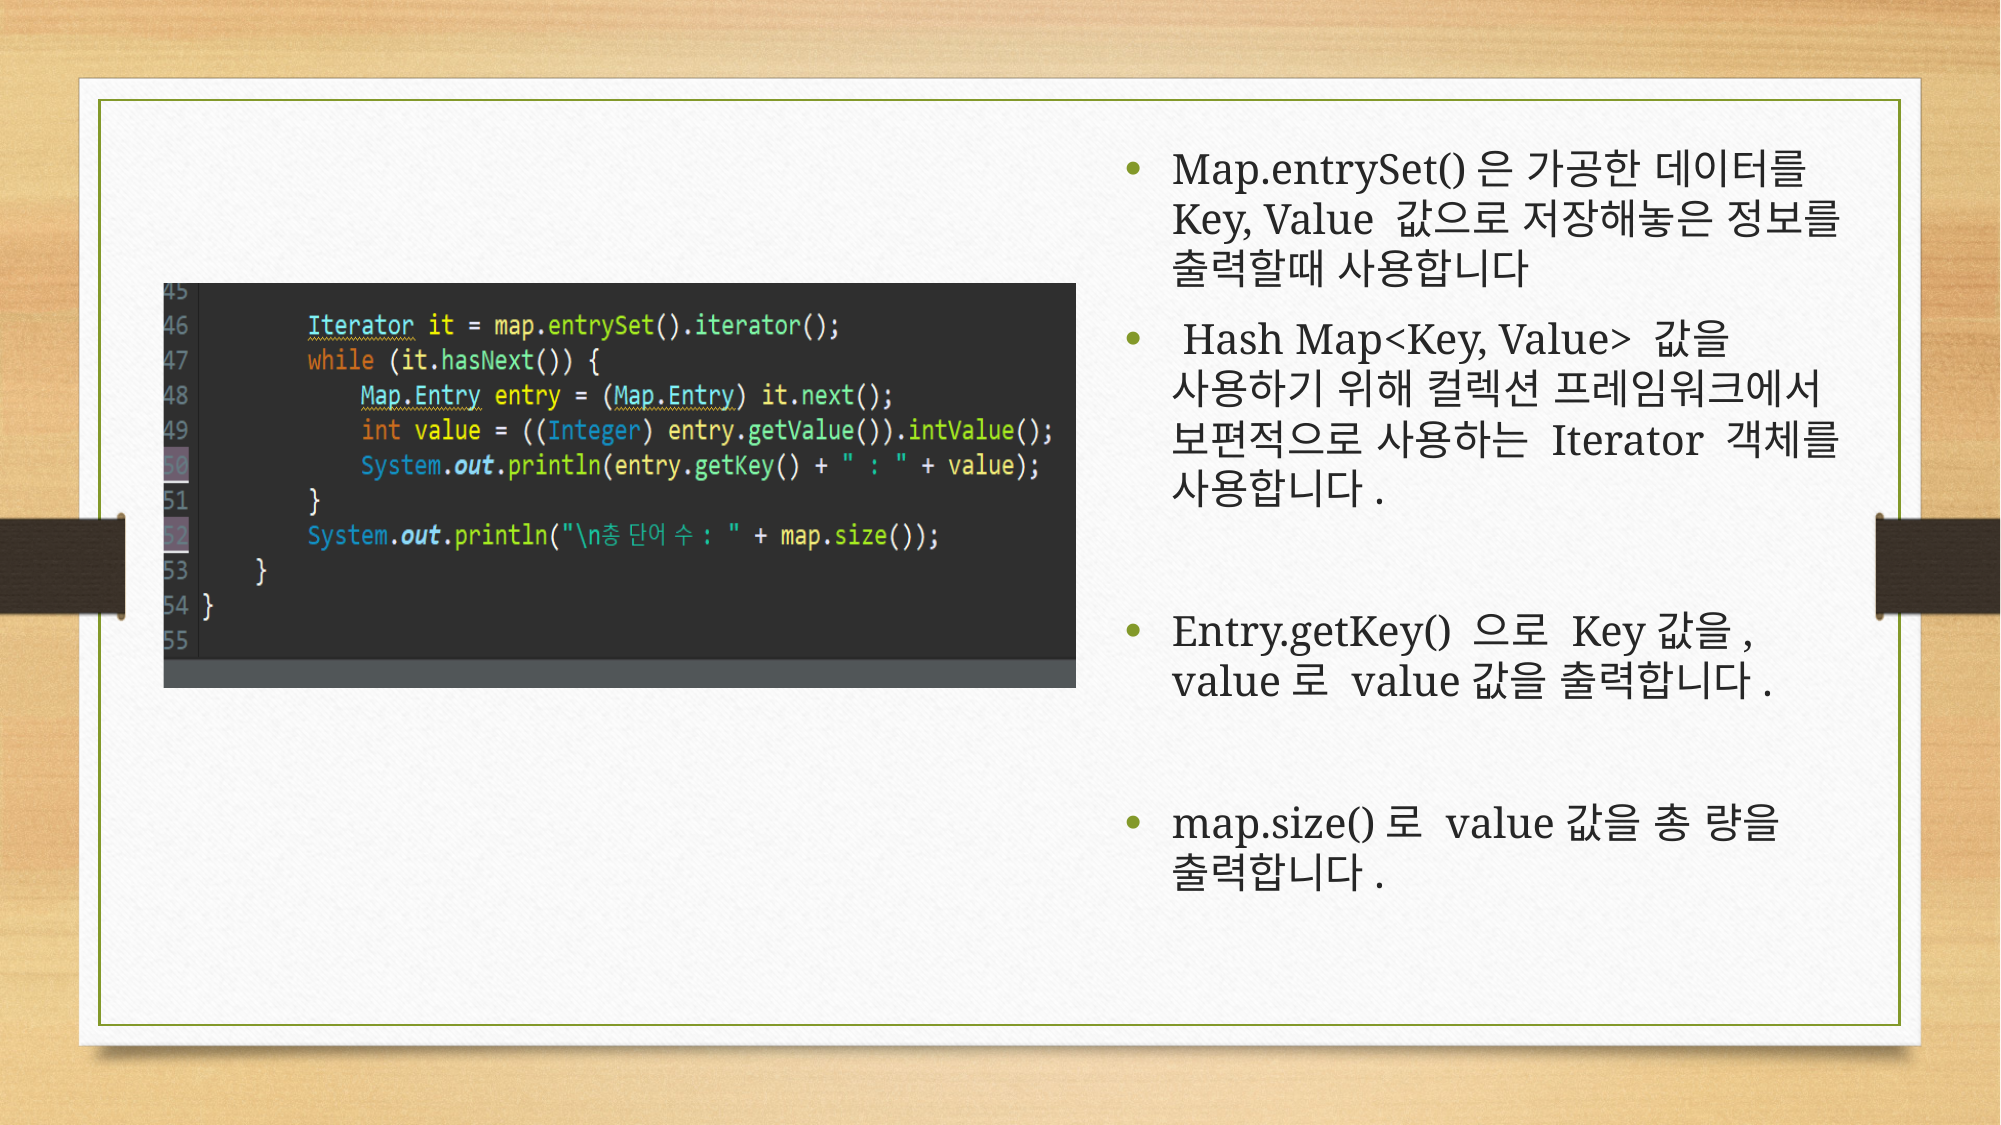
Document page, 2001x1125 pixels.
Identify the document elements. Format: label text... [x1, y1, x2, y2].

list Map.entrySet()은 가공한 데이터를 Key, Value 값으로 저장해놓은 정보를 출력할때 사용합니다 Hash Map<Key, Value> 값을 사용하기 위해 컬렉션 프레임워크에서 보편적으로 사용하는 Iterator 객체를 사용합니다. Entry.getKey() 으로 Key값을, value로 value값을 출력합니다. map.size()로 value값을 총 량을 출력합니다. [1109, 134, 1858, 982]
picture [0, 0, 2001, 1125]
